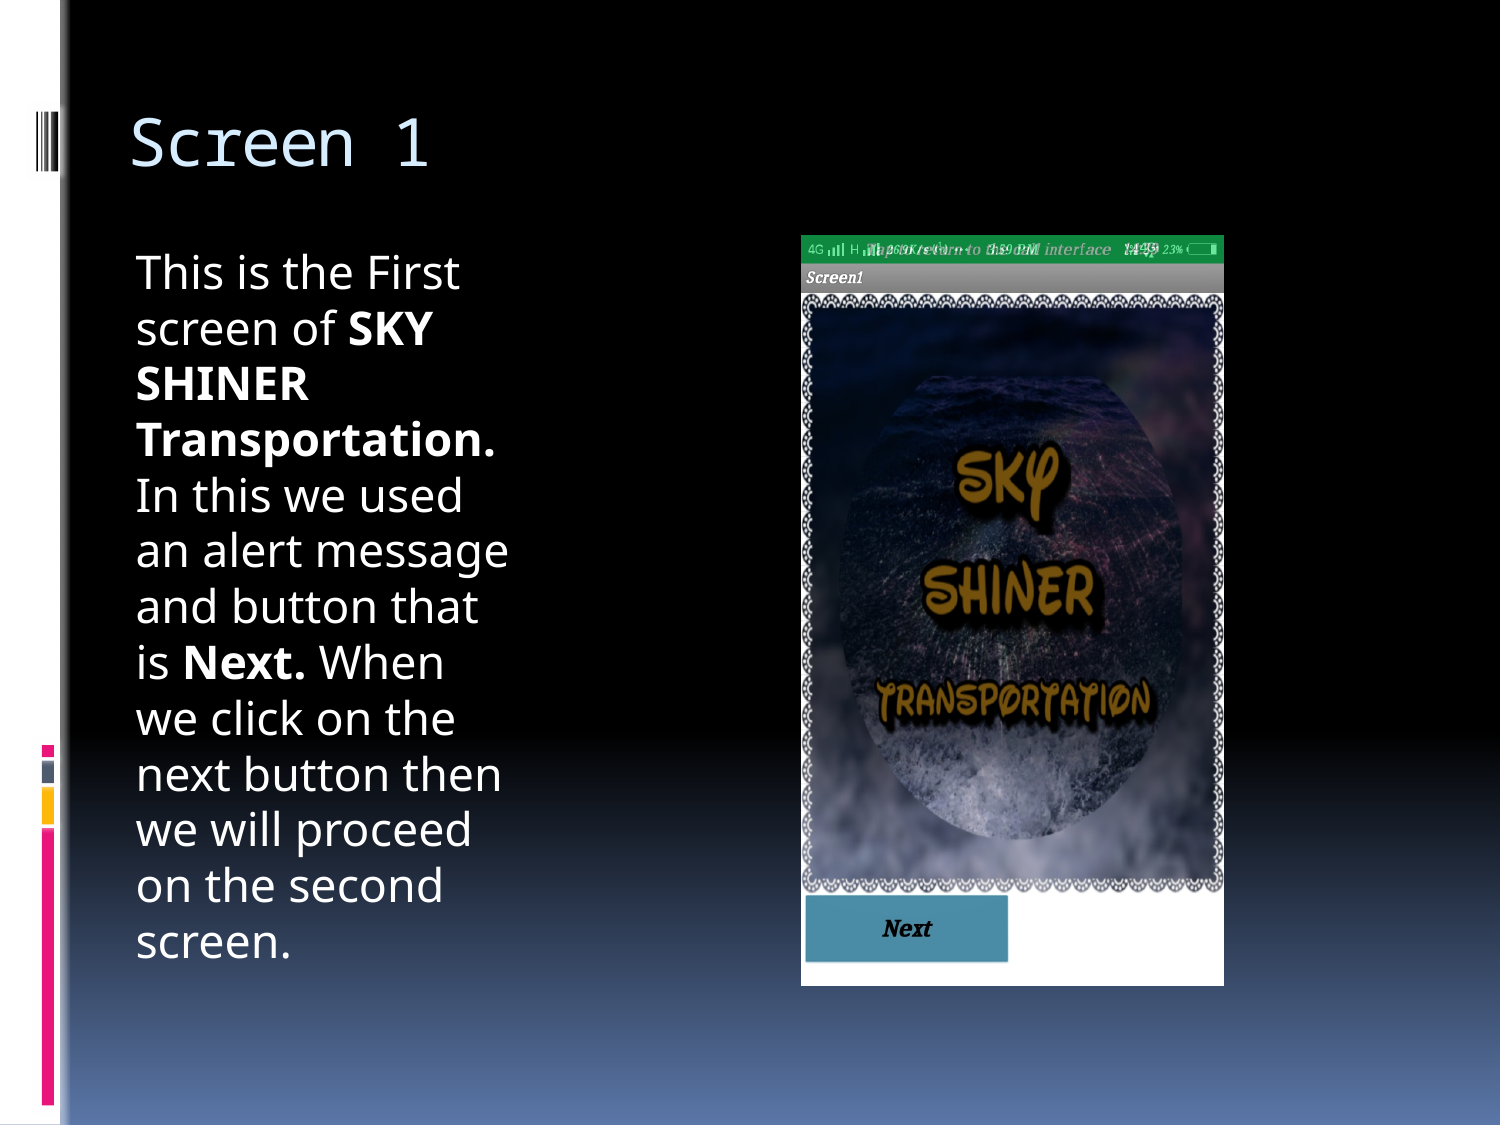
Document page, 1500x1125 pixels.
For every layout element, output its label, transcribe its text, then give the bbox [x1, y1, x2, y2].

list This is the First screen of SKY SHINER Transportation. In this we used an alert message and button that is Next. When we click on the next button then we will proceed on the second screen. [112, 235, 525, 986]
title Screen 1 [112, 44, 1463, 236]
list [801, 234, 1224, 986]
